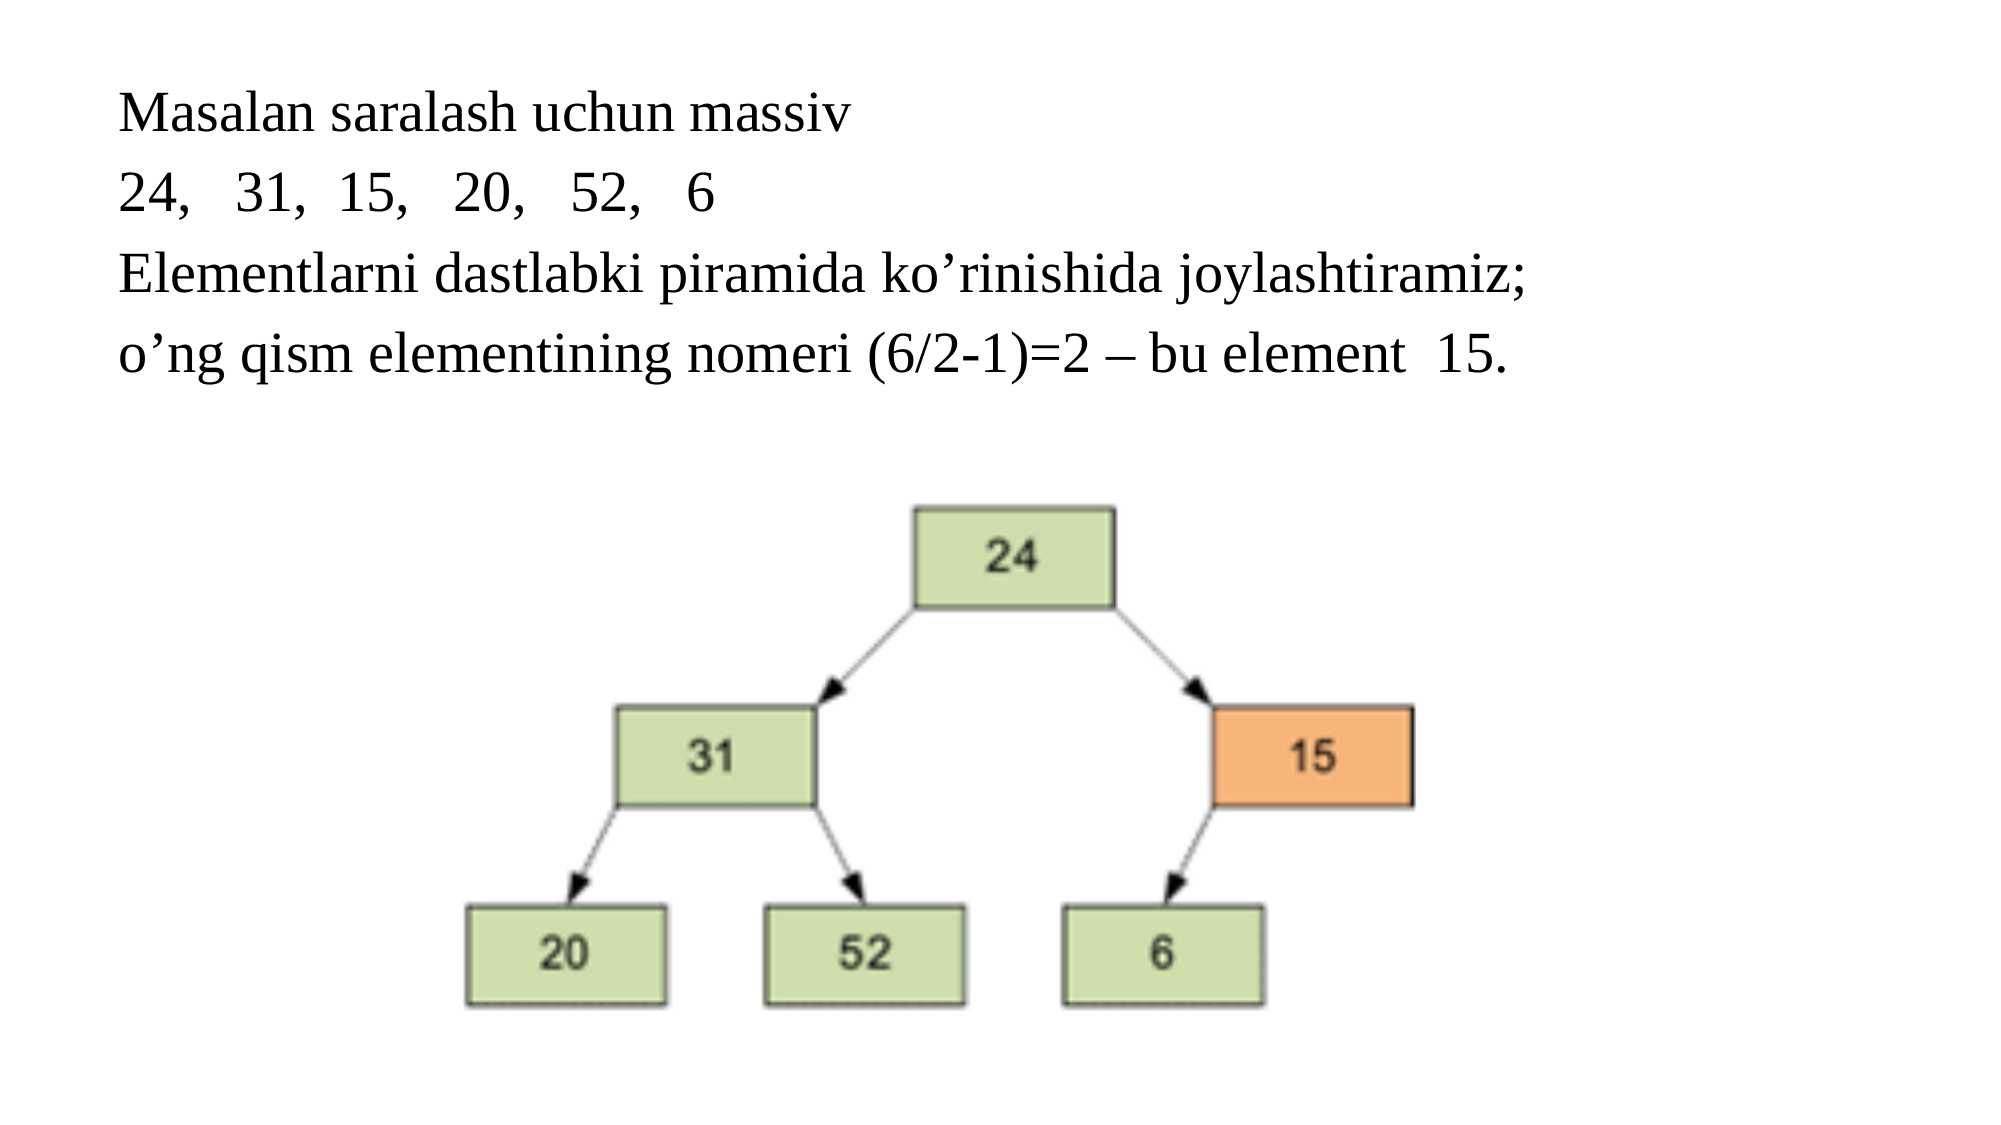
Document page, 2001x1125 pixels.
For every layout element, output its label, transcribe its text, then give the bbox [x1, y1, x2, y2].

picture [331, 486, 1595, 1019]
text_box Masalan saralash uchun massiv 24, 31, 15, 20, 52, 6 Elementlarni dastlabki piramida ko’rinishida joylashtiramiz; o’ng qism elementining nomeri (6/2-1)=2 – bu element 15. [30, 55, 1896, 392]
